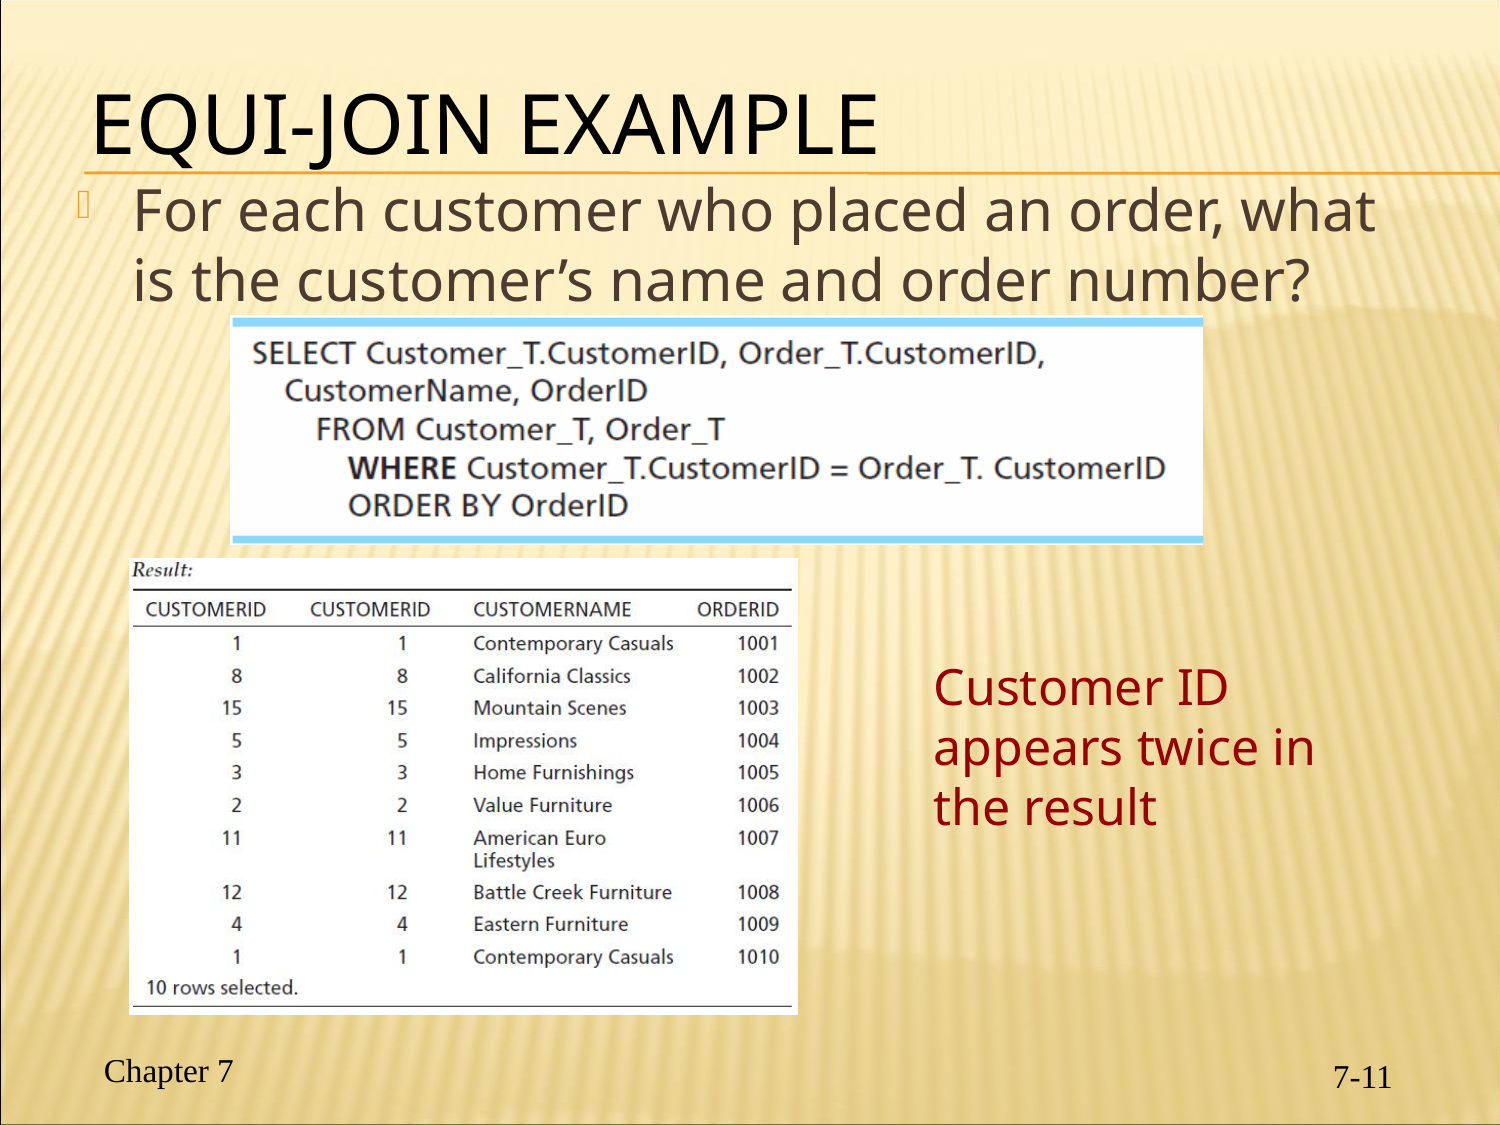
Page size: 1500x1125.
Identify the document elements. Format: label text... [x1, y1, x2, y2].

text_box Customer ID appears twice in the result [918, 647, 1412, 843]
list For each customer who placed an order, what is the customer’s name and order number? [61, 166, 1412, 325]
picture [0, 0, 1500, 1125]
title Equi-Join Example [75, 64, 1500, 202]
